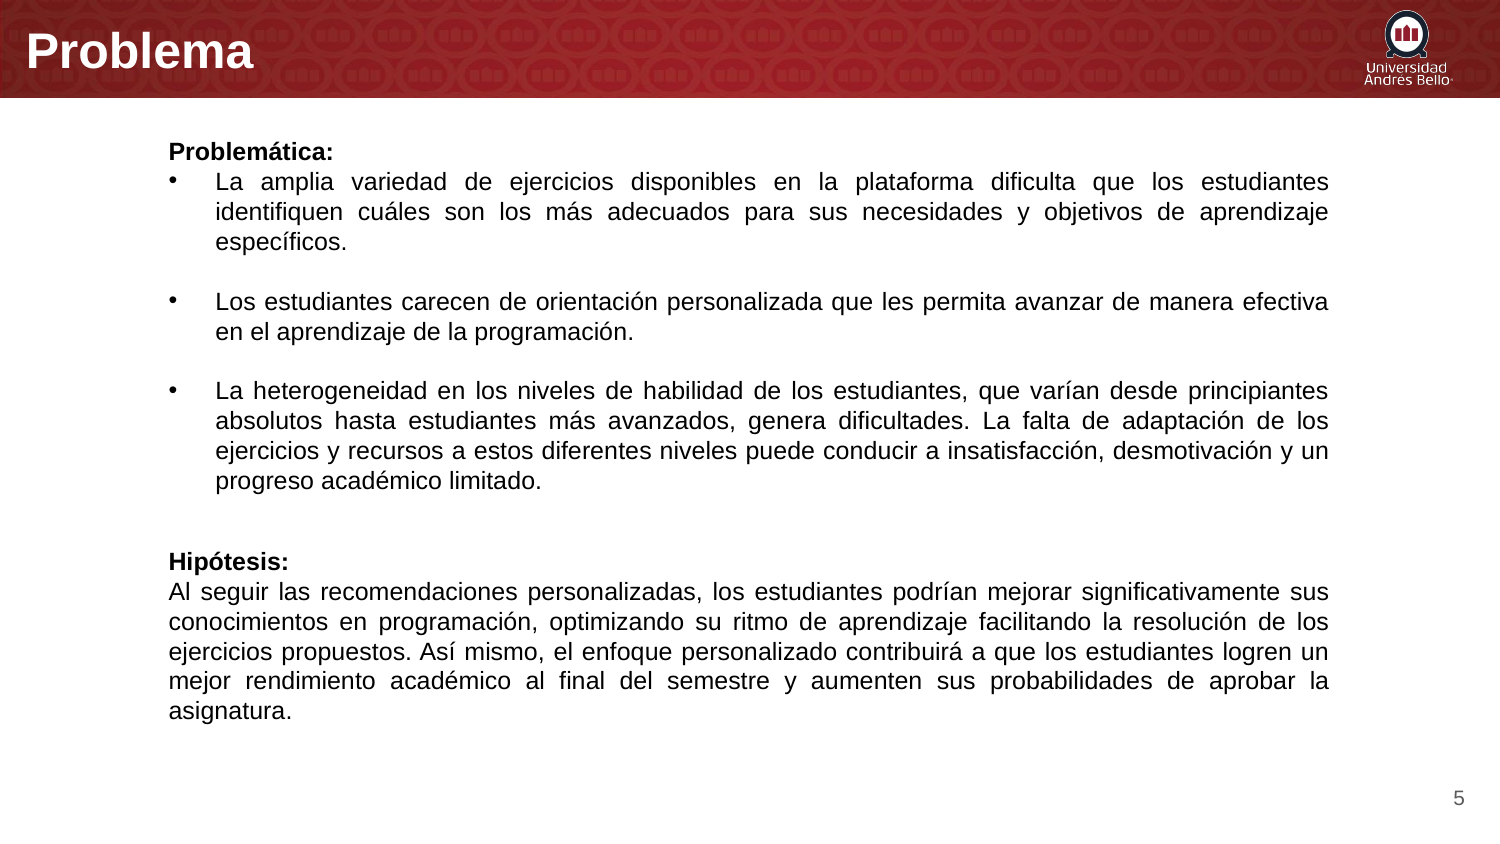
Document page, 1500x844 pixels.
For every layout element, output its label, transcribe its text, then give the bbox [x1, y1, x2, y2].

picture [0, 0, 1500, 98]
text_box Problemática: La amplia variedad de ejercicios disponibles en la plataforma dificulta que los estudiantes identifiquen cuáles son los más adecuados para sus necesidades y objetivos de aprendizaje específicos. Los estudiantes carecen de orientación personalizada que les permita avanzar de manera efectiva en el aprendizaje de la programación. La heterogeneidad en los niveles de habilidad de los estudiantes, que varían desde principiantes absolutos hasta estudiantes más avanzados, genera dificultades. La falta de adaptación de los ejercicios y recursos a estos diferentes niveles puede conducir a insatisfacción, desmotivación y un progreso académico limitado. [153, 128, 1347, 503]
text_box Hipótesis: Al seguir las recomendaciones personalizadas, los estudiantes podrían mejorar significativamente sus conocimientos en programación, optimizando su ritmo de aprendizaje facilitando la resolución de los ejercicios propuestos. Así mismo, el enfoque personalizado contribuirá a que los estudiantes logren un mejor rendimiento académico al final del semestre y aumenten sus probabilidades de aprobar la asignatura. [153, 537, 1347, 763]
slide_number 5 [1389, 764, 1480, 830]
